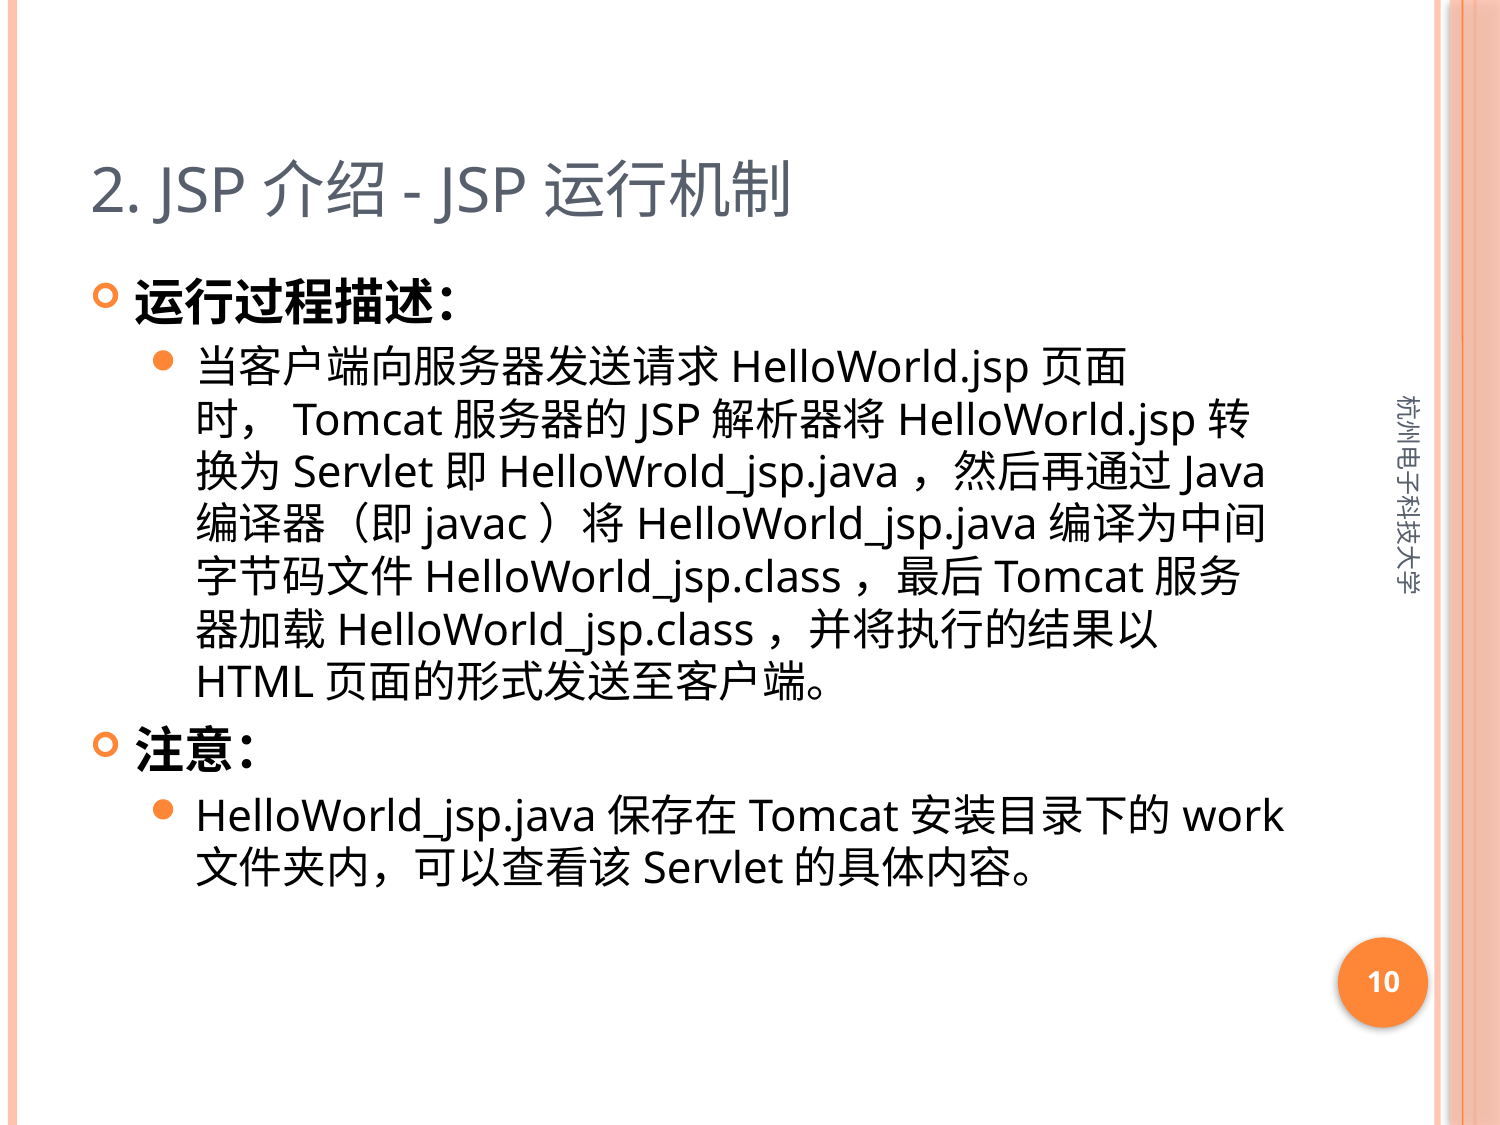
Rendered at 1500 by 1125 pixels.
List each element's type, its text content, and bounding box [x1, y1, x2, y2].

text_box 10 [1333, 940, 1434, 1026]
text_box 杭州电子科技大学 [1379, 380, 1440, 906]
title 2. JSP介绍- JSP运行机制 [75, 45, 1300, 233]
list 运行过程描述： 当客户端向服务器发送请求HelloWorld.jsp页面时，Tomcat服务器的JSP解析器将HelloWorld.jsp转换为Servlet即HelloWrold_jsp.java，然后再通过Java编译器（即javac）将HelloWorld_jsp.java编译为中间字节码文件HelloWorld_jsp.class，最后Tomcat服务器加载HelloWorld_jsp.class，并将执行的结果以HTML页面的形式发送至客户端。 注意： HelloWorld_jsp.java保存在Tomcat安装目录下的work文件夹内，可以查看该Servlet的具体内容。 [74, 262, 1301, 1063]
